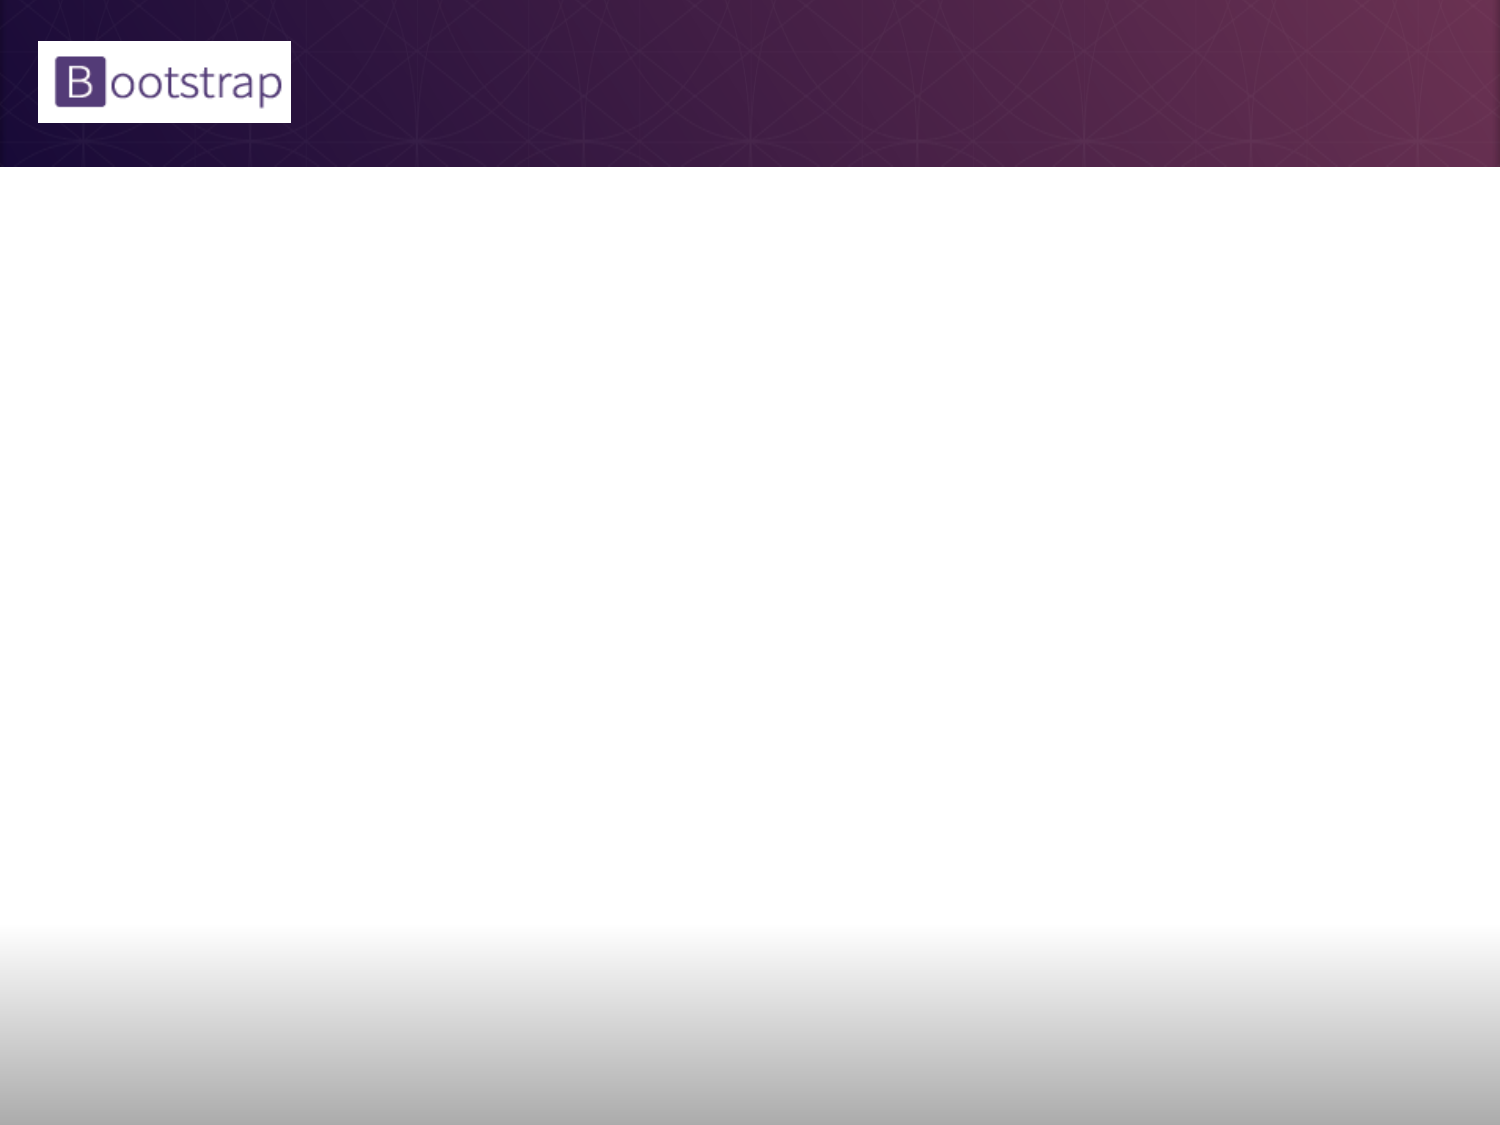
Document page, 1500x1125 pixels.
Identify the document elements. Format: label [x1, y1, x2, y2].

picture [0, 0, 1500, 167]
